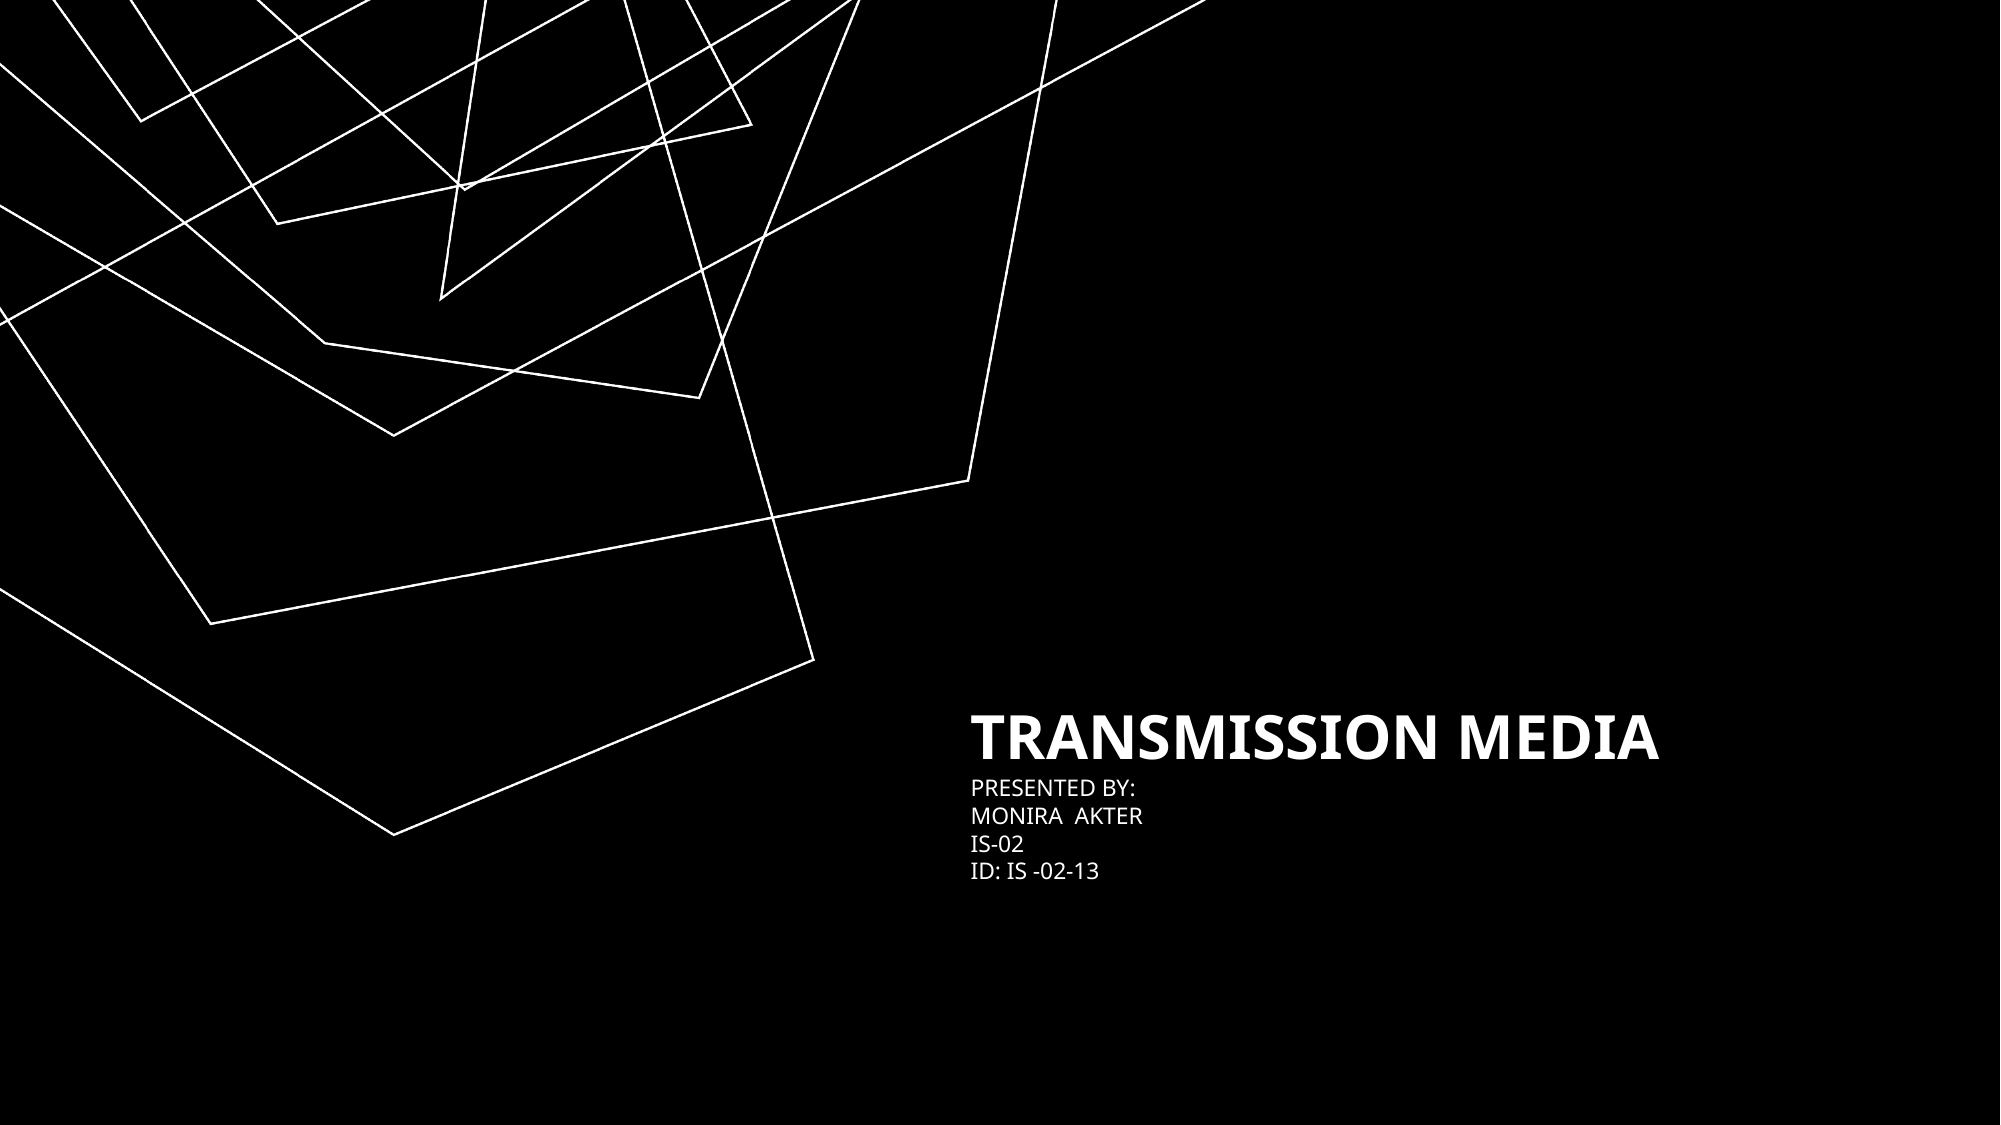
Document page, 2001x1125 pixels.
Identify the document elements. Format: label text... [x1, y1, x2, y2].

title Transmission media presented by: monira akter is-02 id: is -02-13 [955, 464, 1931, 980]
picture [0, 0, 1356, 873]
